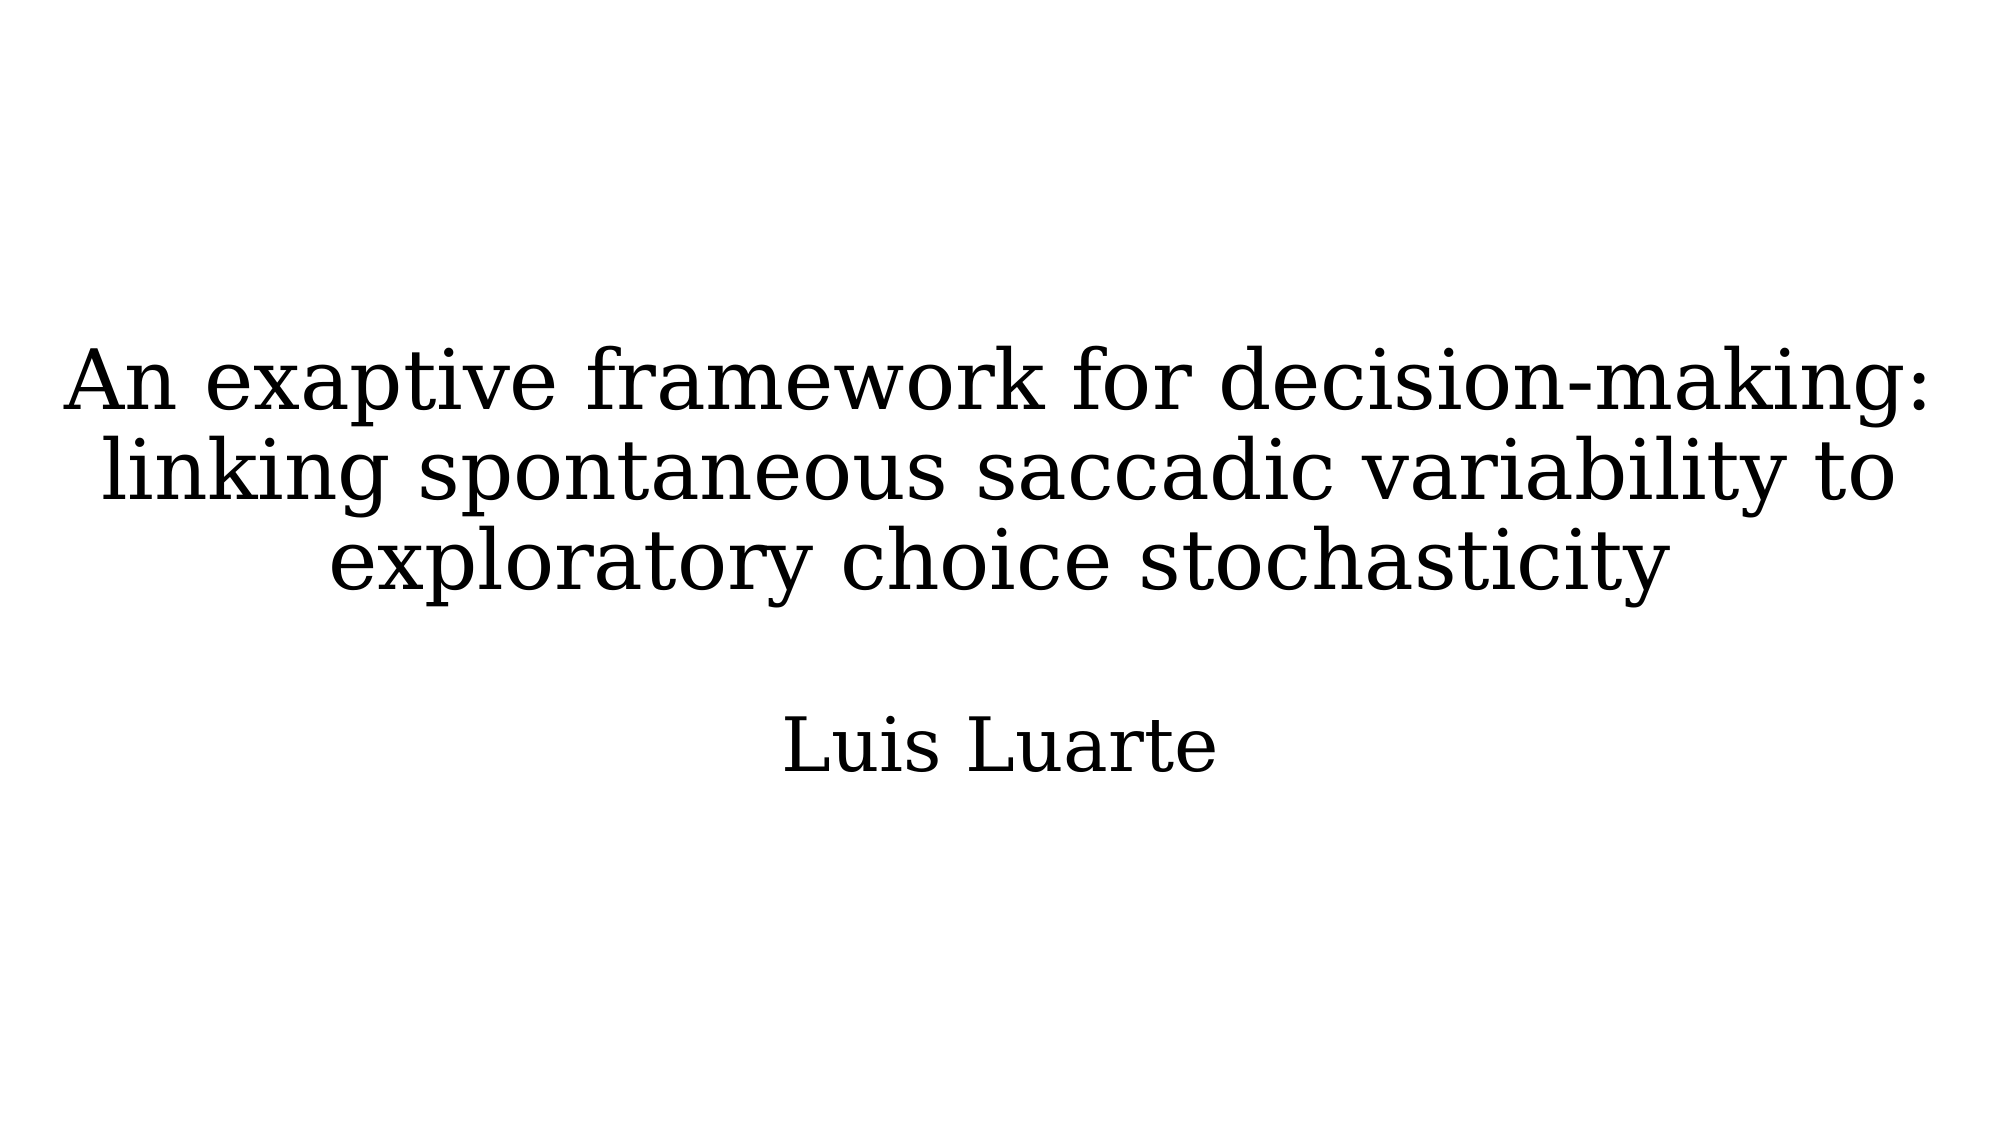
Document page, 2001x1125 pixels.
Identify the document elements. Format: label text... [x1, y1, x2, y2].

title An exaptive framework for decision-making: linking spontaneous saccadic variability to exploratory choice stochasticity Luis Luarte [0, 0, 2000, 1125]
